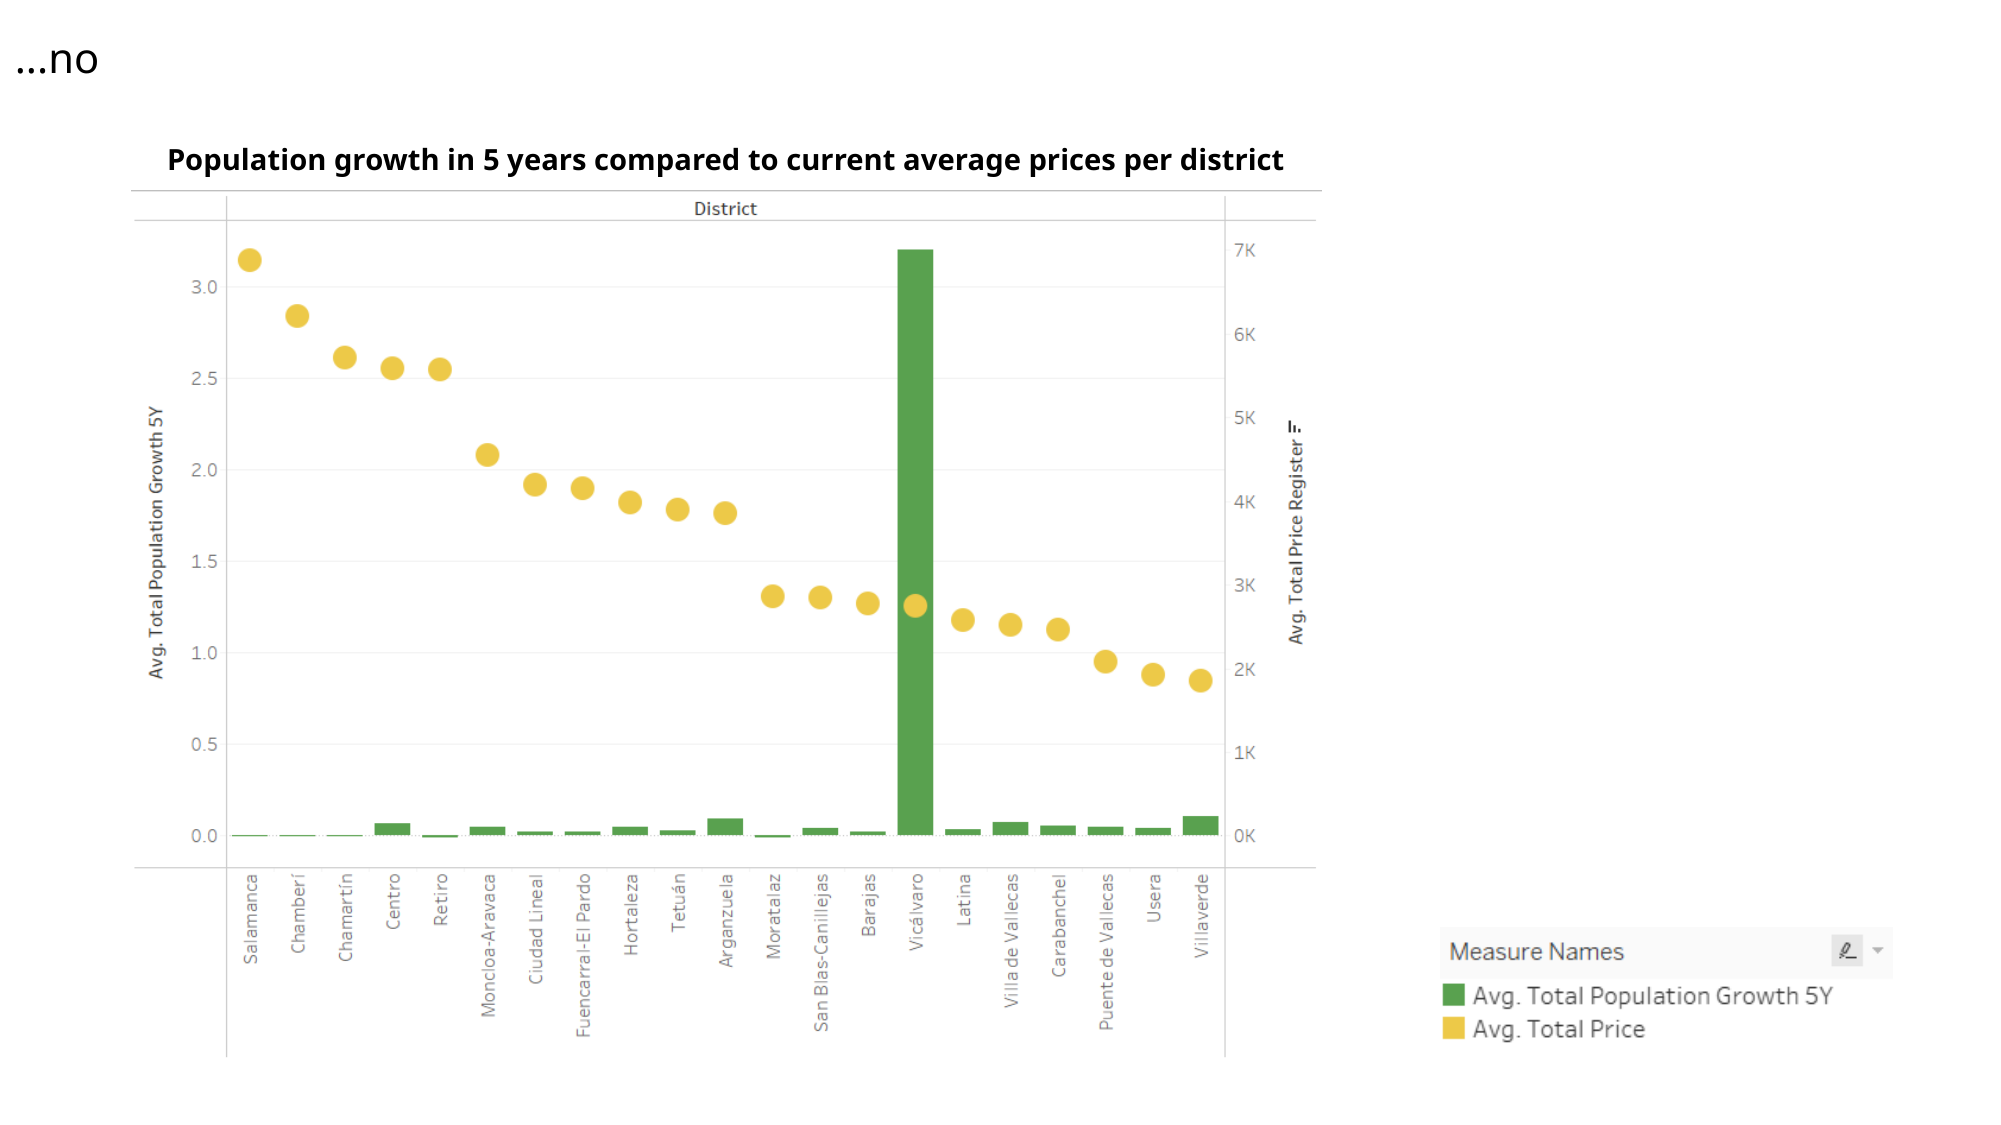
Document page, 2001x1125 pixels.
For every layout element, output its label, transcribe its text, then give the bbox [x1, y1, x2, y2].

text_box Population growth in 5 years compared to current average prices per district [85, 115, 1367, 184]
picture [130, 188, 1322, 1063]
picture [1440, 927, 1893, 1045]
text_box ...no [0, 0, 1475, 90]
